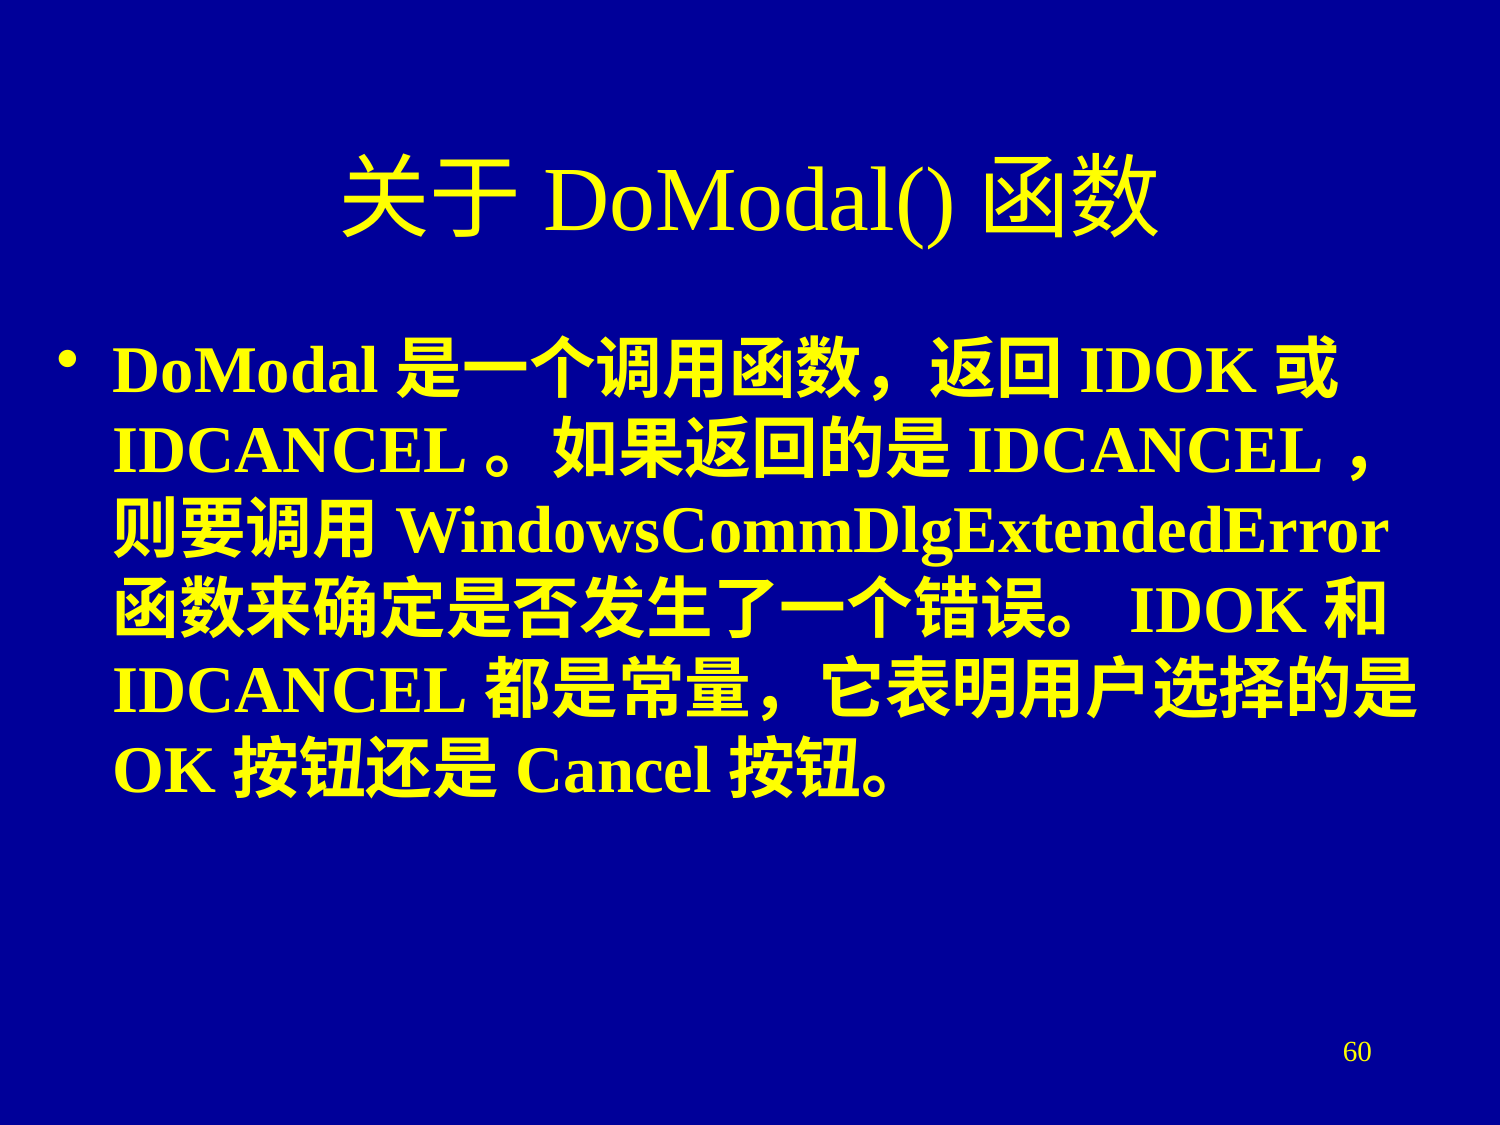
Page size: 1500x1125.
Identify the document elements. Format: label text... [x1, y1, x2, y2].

list DoModal是一个调用函数，返回IDOK或IDCANCEL。如果返回的是IDCANCEL，则要调用WindowsCommDlgExtendedError函数来确定是否发生了一个错误。IDOK和IDCANCEL都是常量，它表明用户选择的是OK按钮还是Cancel按钮。 [41, 318, 1435, 994]
title 关于DoModal()函数 [112, 99, 1388, 288]
slide_number 60 [1074, 1025, 1388, 1100]
